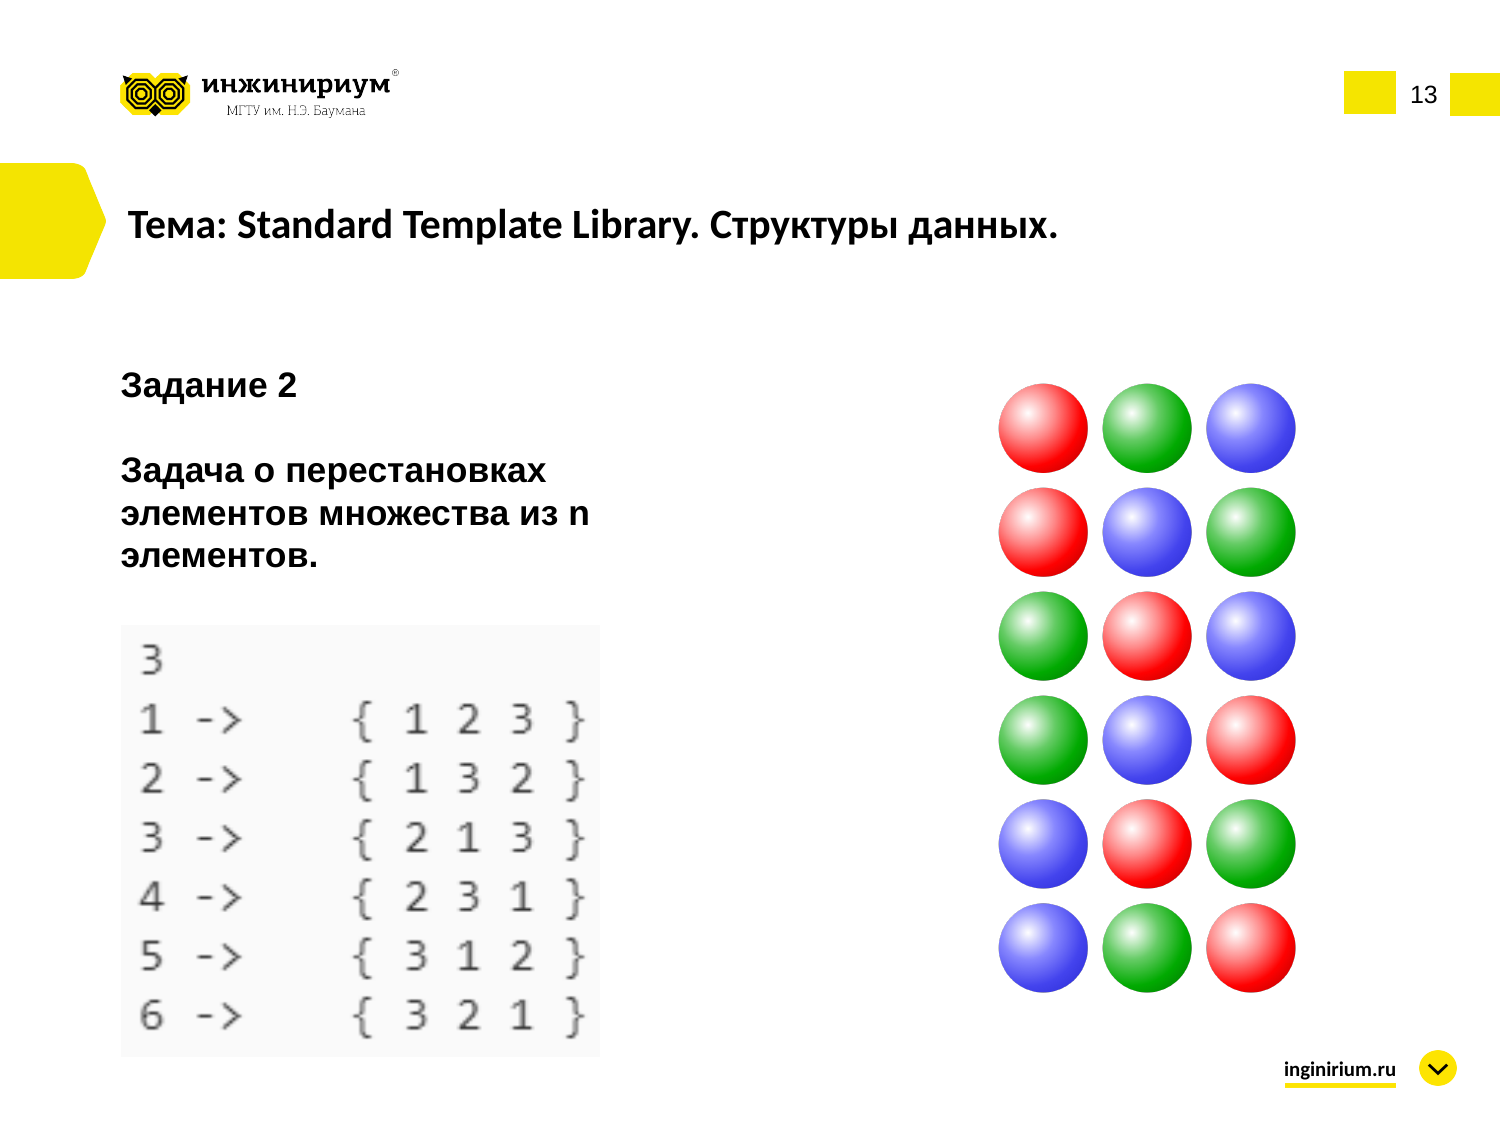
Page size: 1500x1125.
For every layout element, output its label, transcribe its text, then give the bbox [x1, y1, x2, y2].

picture [1284, 1083, 1396, 1088]
picture [0, 163, 106, 279]
picture [1449, 73, 1500, 116]
picture [120, 68, 399, 119]
text_box Тема: Standard Template Library. Структуры данных. [113, 189, 1353, 293]
text_box Задание 2 Задача о перестановках элементов множества из n элементов. [105, 354, 758, 1004]
text_box [121, 311, 970, 607]
picture [120, 625, 600, 1058]
picture [1419, 1049, 1457, 1086]
text_box inginirium.ru [1263, 1047, 1412, 1088]
picture [1344, 71, 1396, 115]
text_box 13 [1395, 70, 1474, 120]
picture [969, 354, 1326, 1022]
